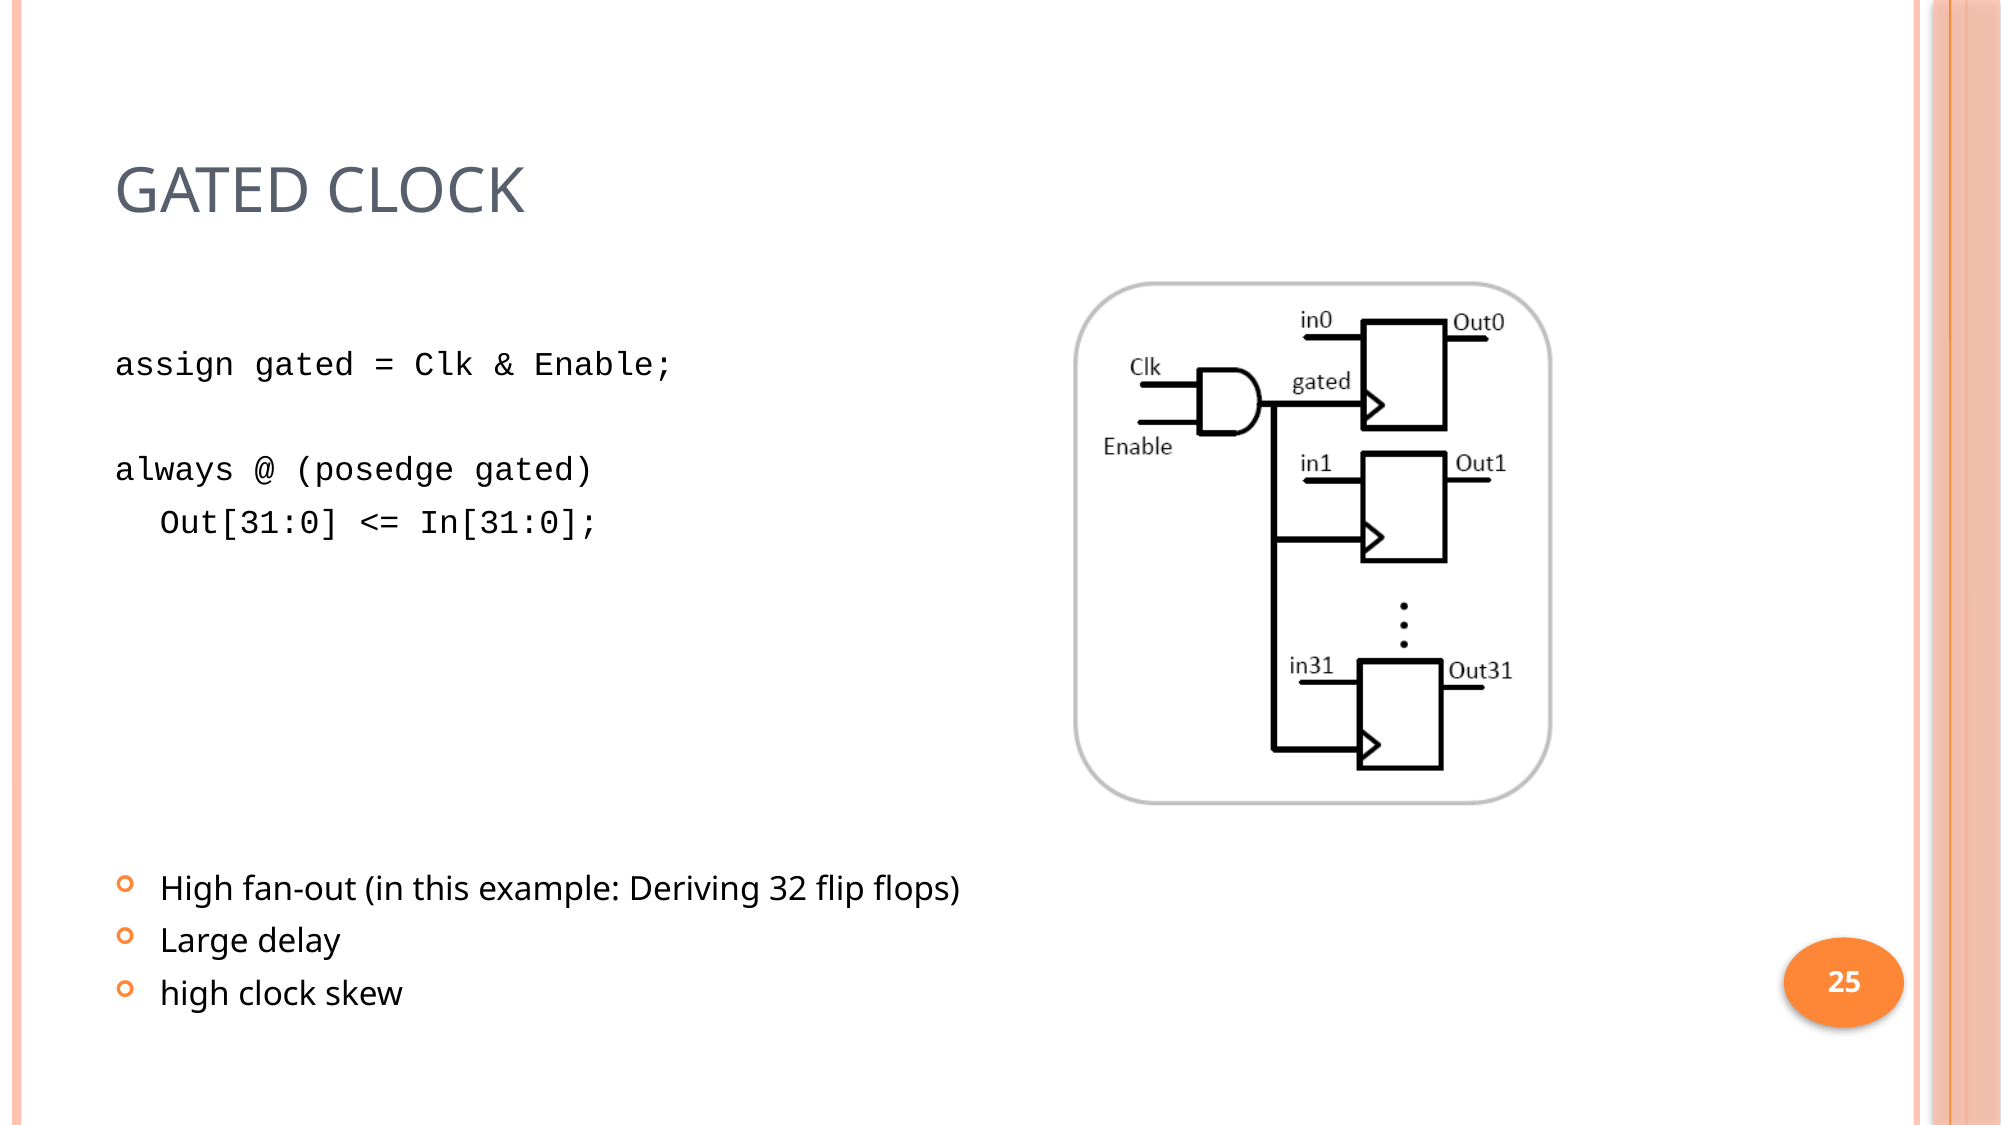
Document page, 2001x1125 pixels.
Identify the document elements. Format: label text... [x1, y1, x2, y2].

slide_number 25 [1777, 940, 1912, 1027]
title Gated Clock [99, 45, 1734, 233]
list assign gated = Clk & Enable; always @ (posedge gated) Out[31:0] <= In[31:0]; High fan‐out (in this example: Deriving 32 flip flops) Large delay high clock skew [99, 262, 1734, 1062]
picture [1061, 274, 1563, 823]
